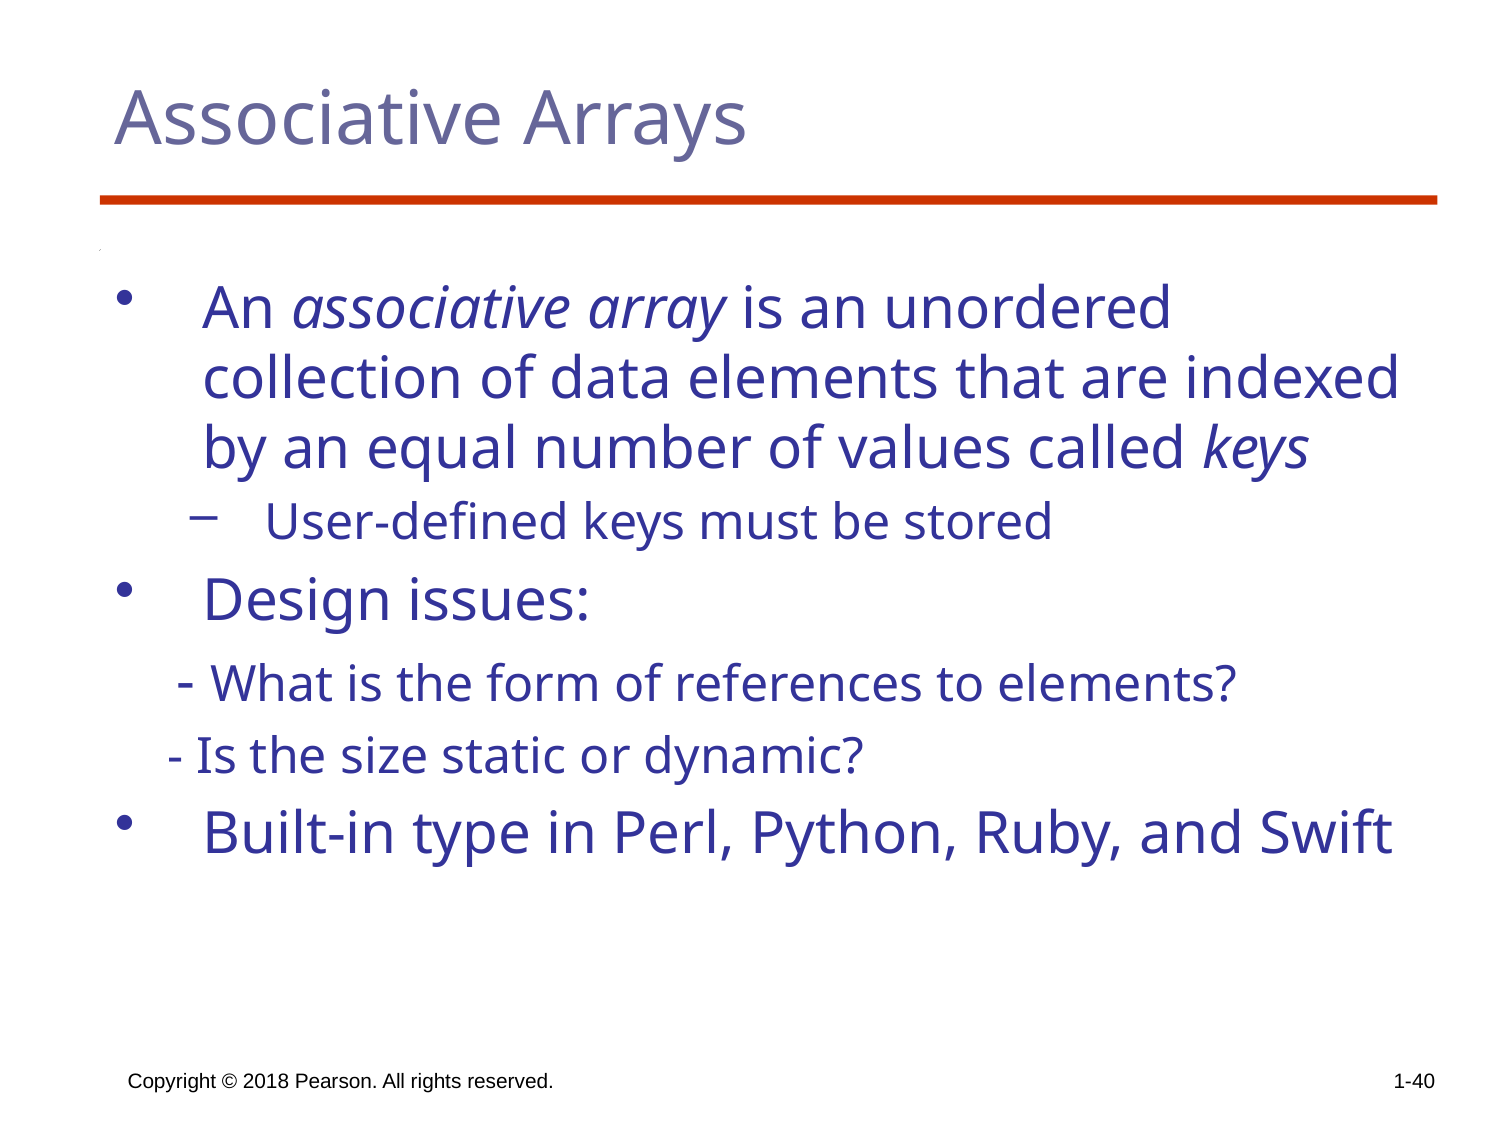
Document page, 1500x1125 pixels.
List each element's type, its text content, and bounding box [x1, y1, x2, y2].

title Associative Arrays [99, 62, 1438, 250]
footer Copyright © 2018 Pearson. All rights reserved. [112, 1024, 801, 1101]
list An associative array is an unordered collection of data elements that are indexed by an equal number of values called keys User-defined keys must be stored Design issues: - What is the form of references to elements? - Is the size static or dynamic? Built-in type in Perl, Python, Ruby, and Swift [99, 262, 1438, 1013]
slide_number 1-40 [1137, 1024, 1451, 1101]
